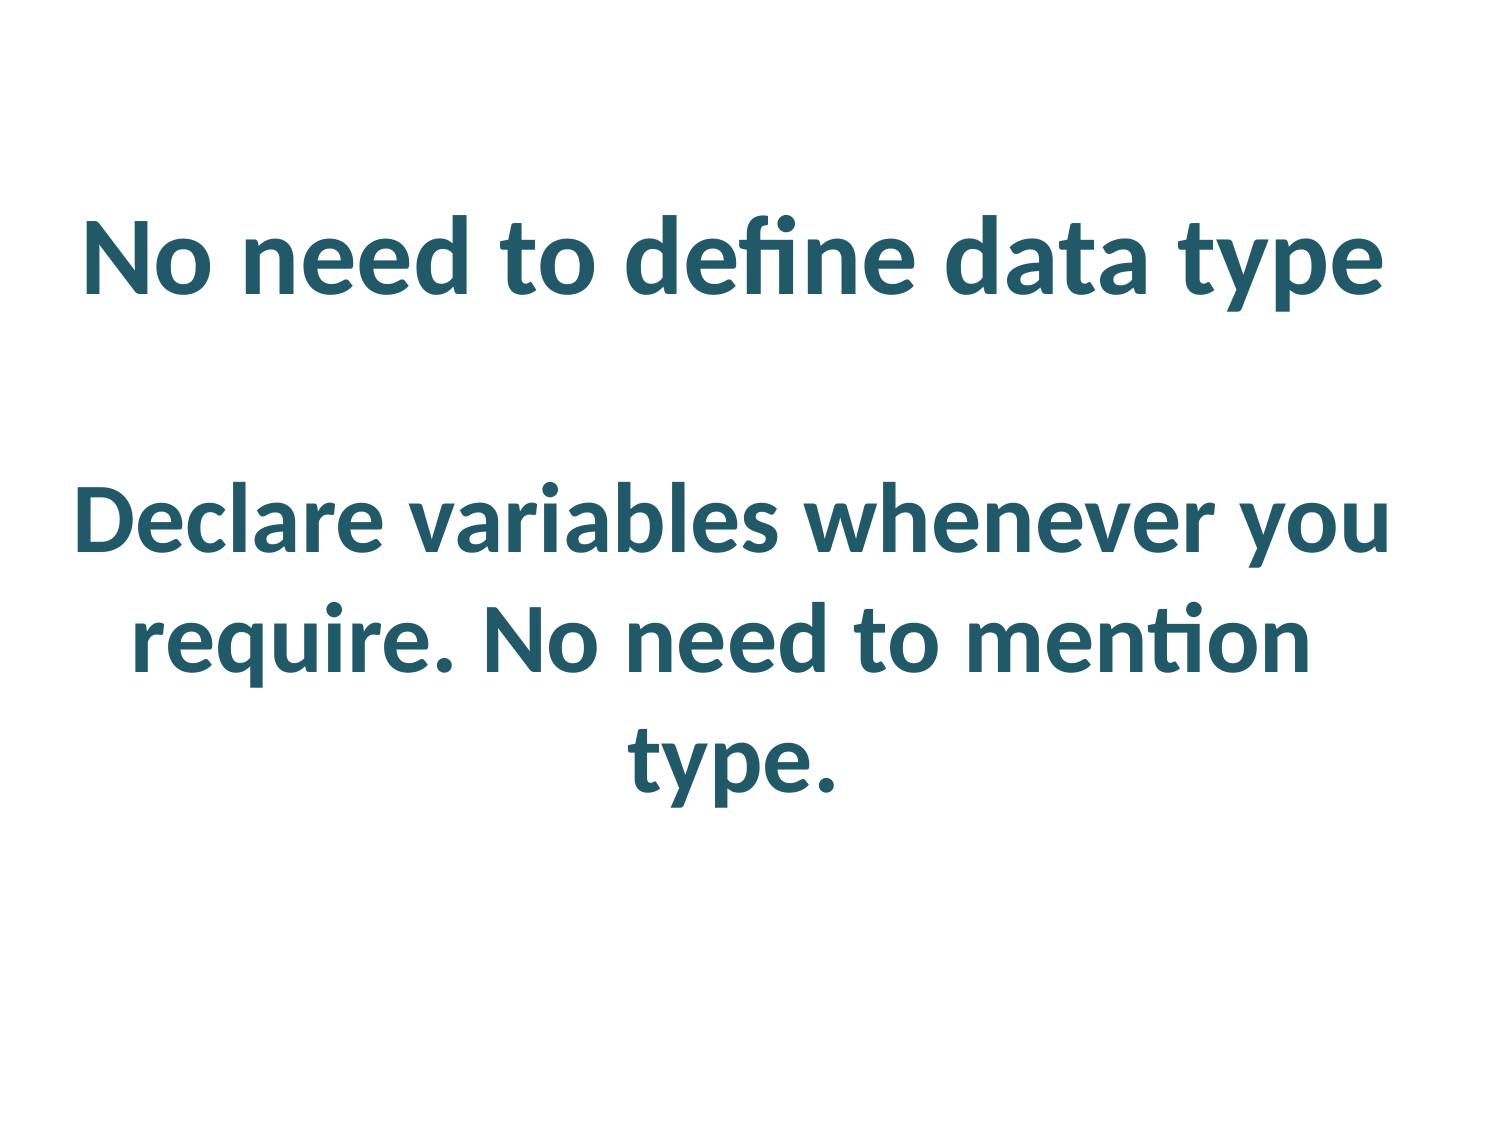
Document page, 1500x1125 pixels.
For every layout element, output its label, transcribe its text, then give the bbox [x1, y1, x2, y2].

text_box No need to define data type Declare variables whenever you require. No need to mention type. [57, 174, 1410, 820]
